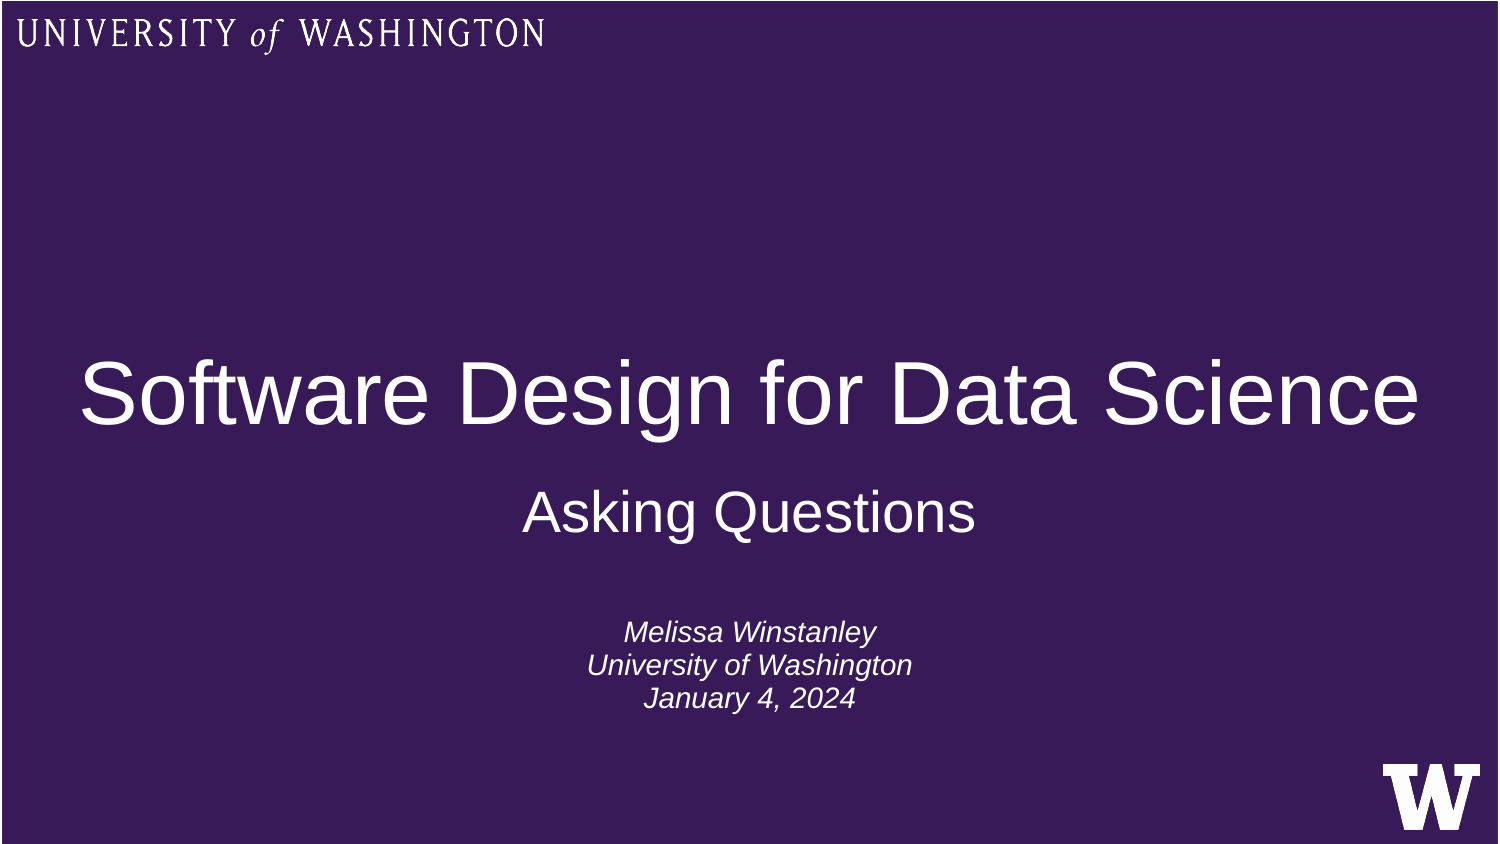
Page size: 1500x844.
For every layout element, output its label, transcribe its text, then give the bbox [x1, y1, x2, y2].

subtitle Melissa Winstanley University of Washington January 4, 2024 [51, 601, 1449, 731]
subtitle Asking Questions [51, 464, 1449, 595]
picture [0, 0, 1500, 844]
title Software Design for Data Science [51, 122, 1449, 459]
